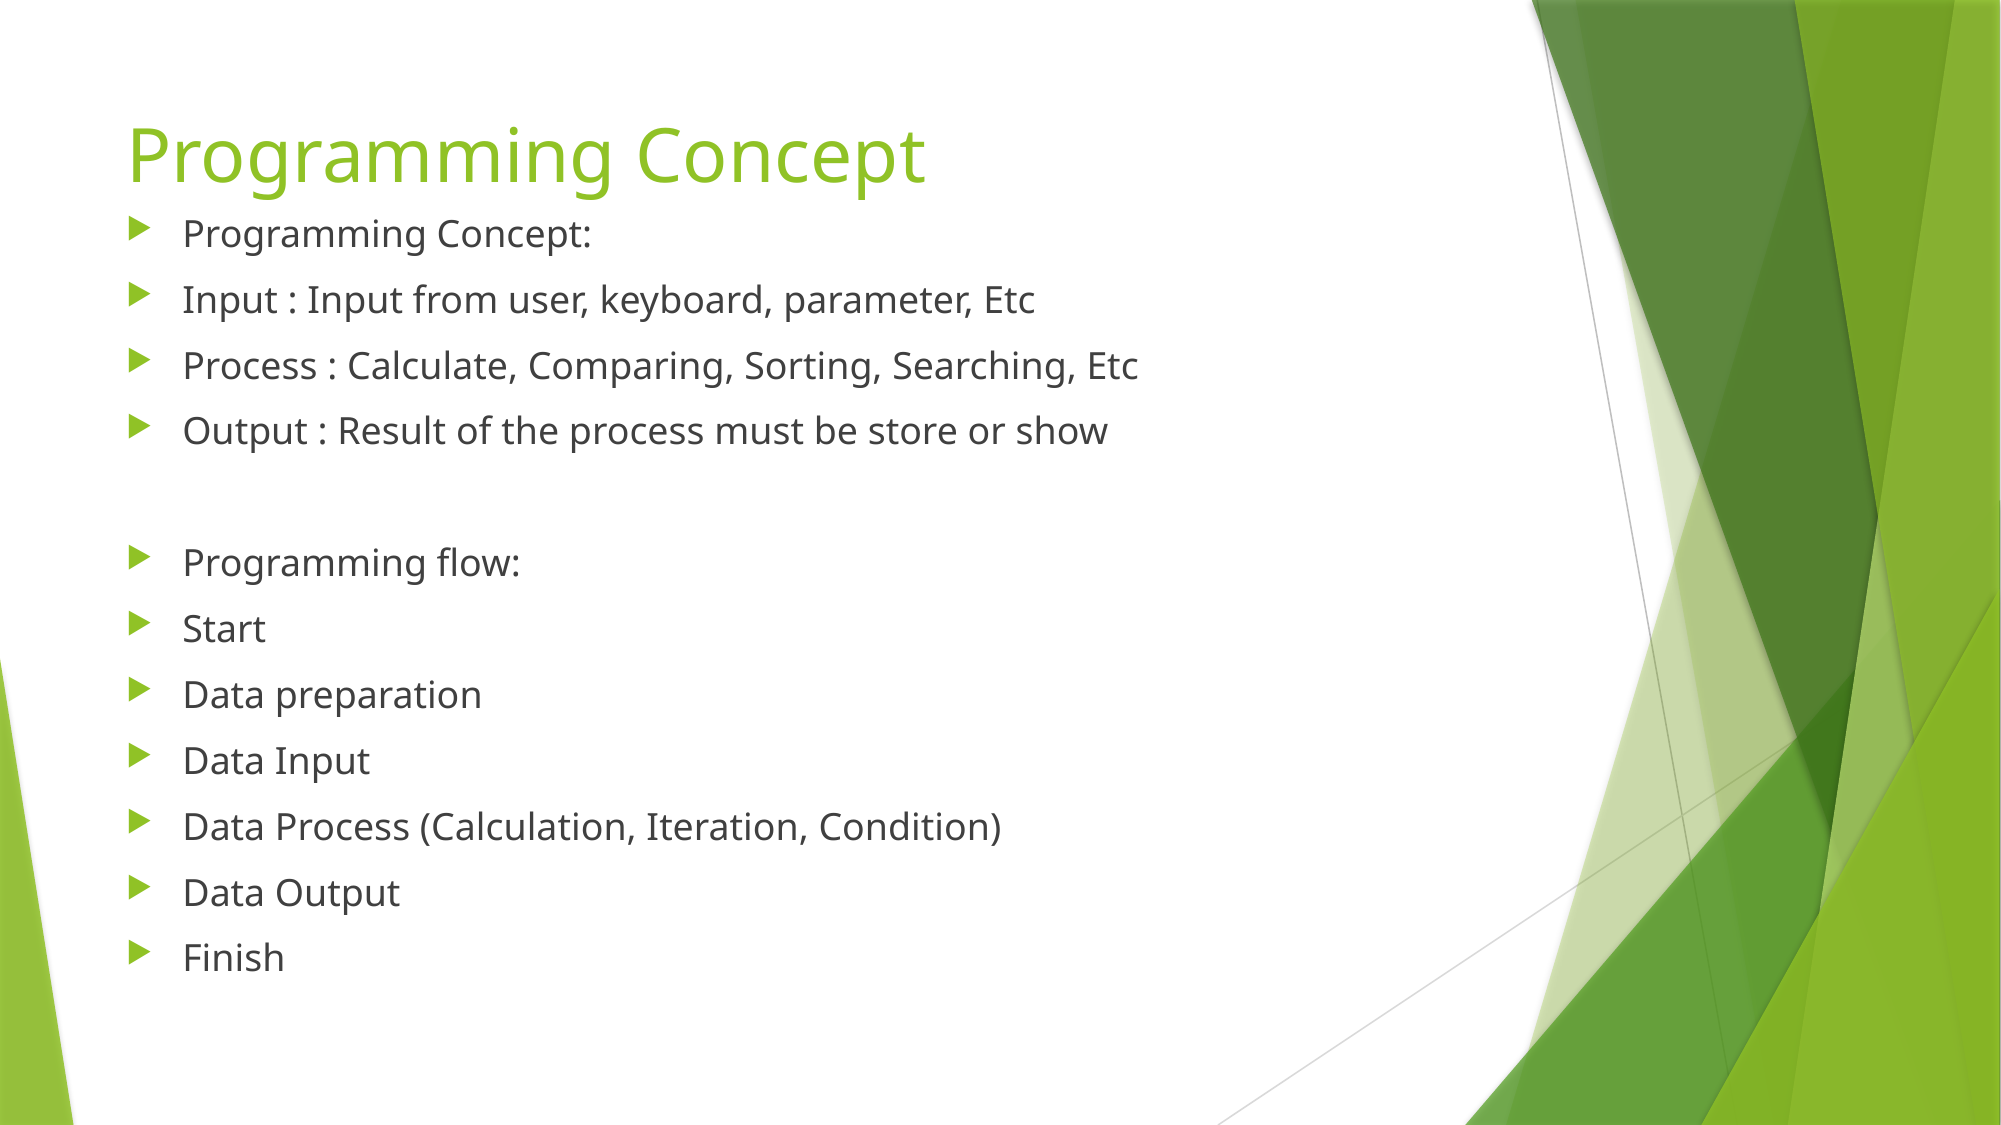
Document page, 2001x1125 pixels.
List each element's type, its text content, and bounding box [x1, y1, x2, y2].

list Programming Concept: Input : Input from user, keyboard, parameter, Etc Process : Calculate, Comparing, Sorting, Searching, Etc Output : Result of the process must be store or show Programming flow: Start Data preparation Data Input Data Process (Calculation, Iteration, Condition) Data Output Finish [111, 202, 1522, 1054]
title Programming Concept [111, 99, 1522, 202]
